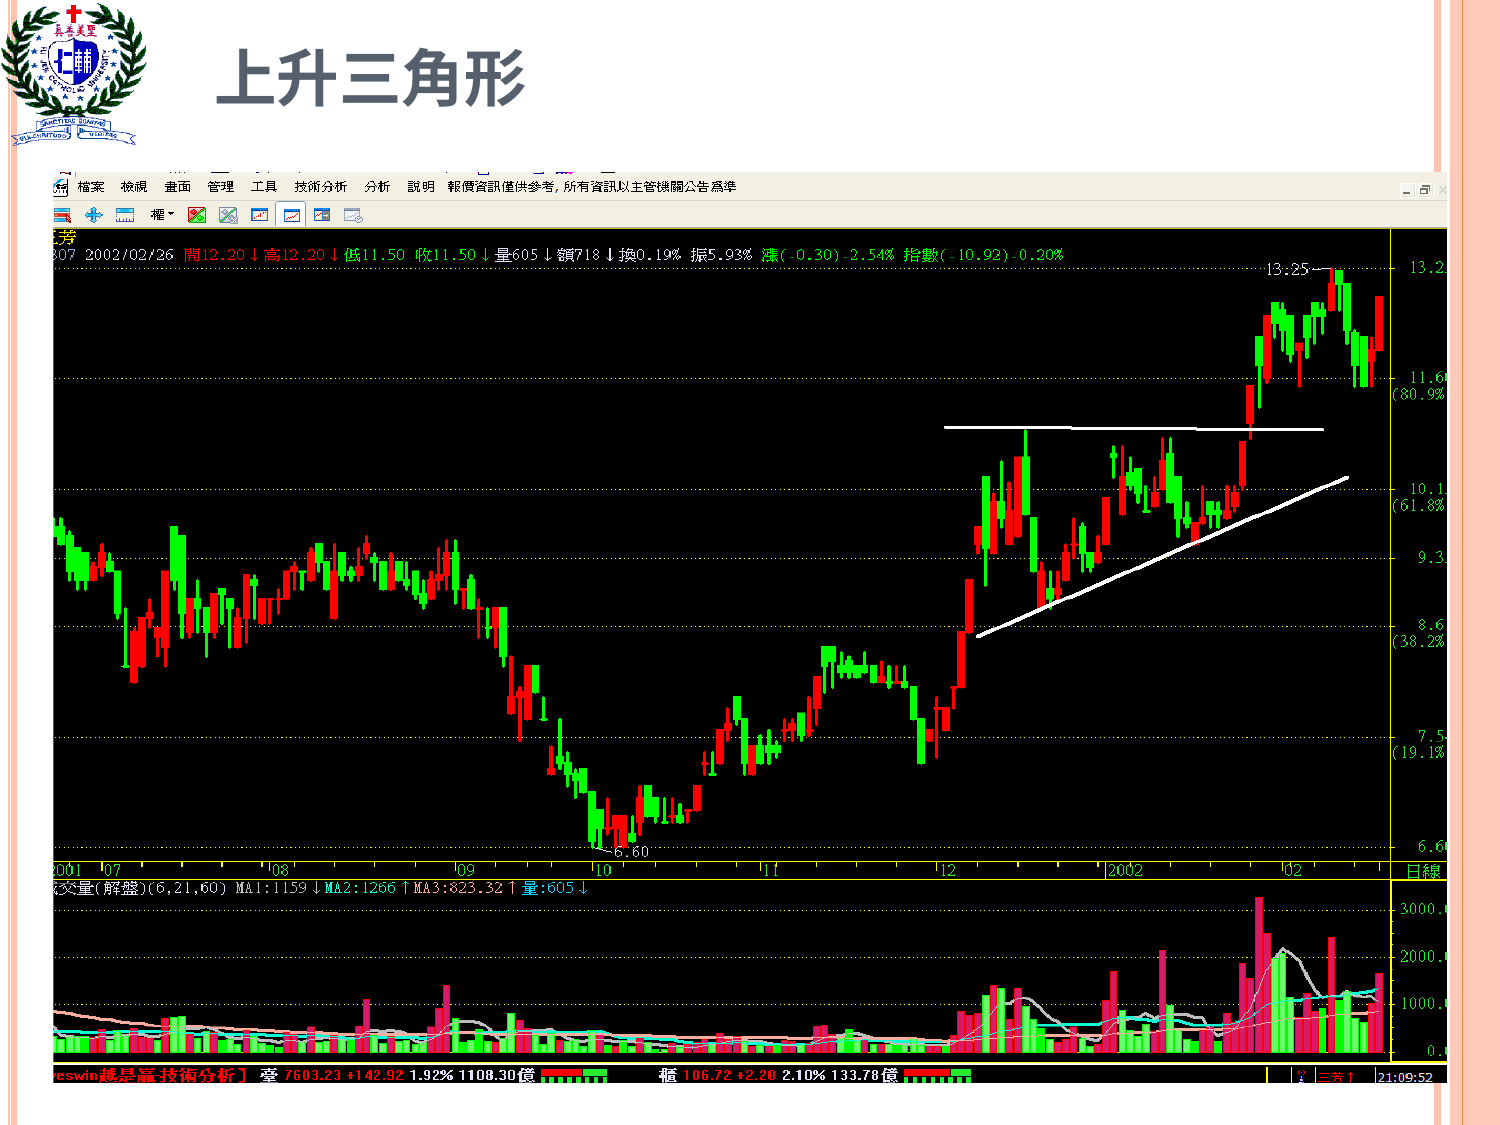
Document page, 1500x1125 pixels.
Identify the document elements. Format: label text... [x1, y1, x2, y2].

title 上升三角形 [212, 36, 530, 172]
text_box [53, 172, 1447, 1083]
picture [0, 0, 148, 147]
